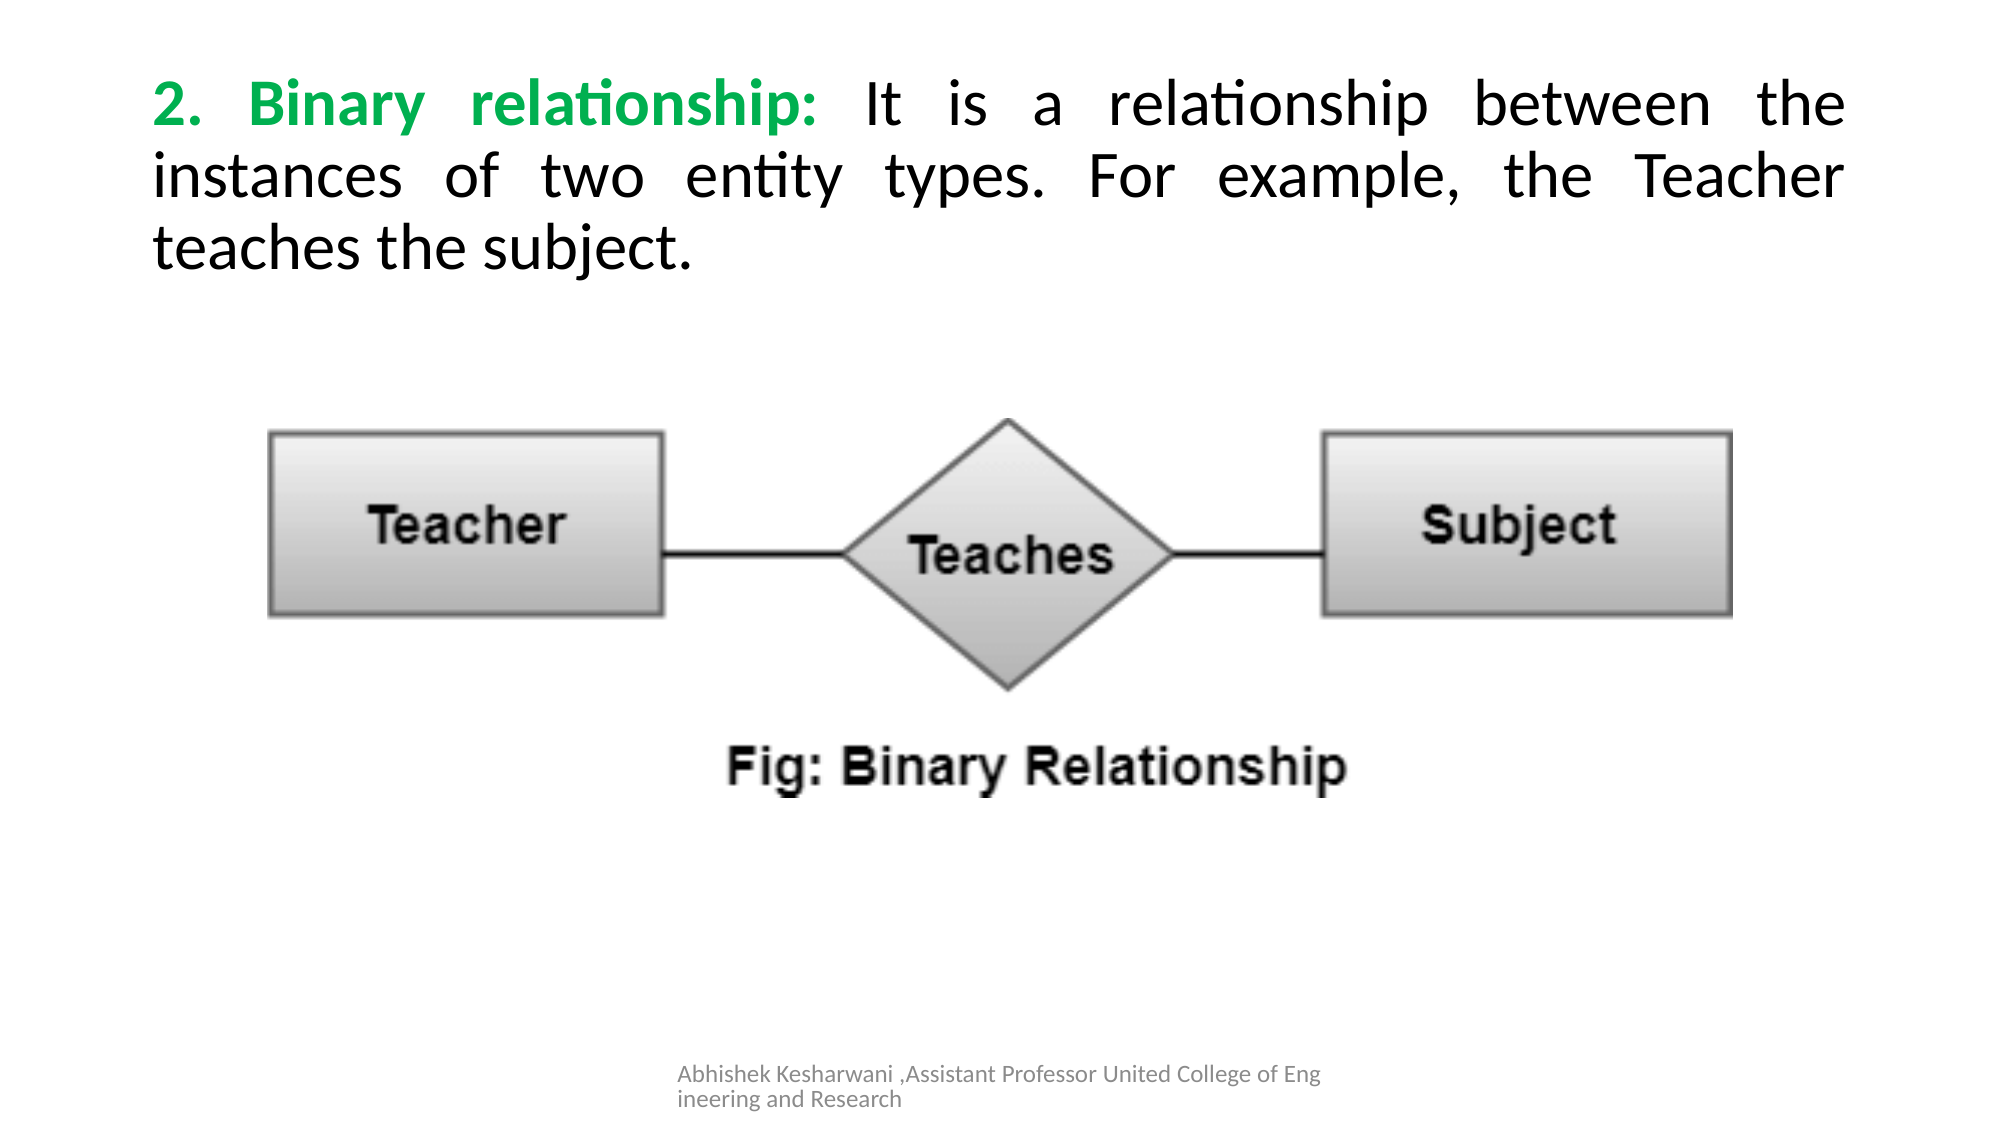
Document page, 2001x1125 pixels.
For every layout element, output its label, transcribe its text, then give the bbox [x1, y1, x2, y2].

list 2. Binary relationship: It is a relationship between the instances of two entity types. For example, the Teacher teaches the subject. [137, 59, 1863, 1081]
picture [267, 418, 1733, 798]
footer Abhishek Kesharwani ,Assistant Professor United College of Engineering and Research [662, 1042, 1338, 1103]
